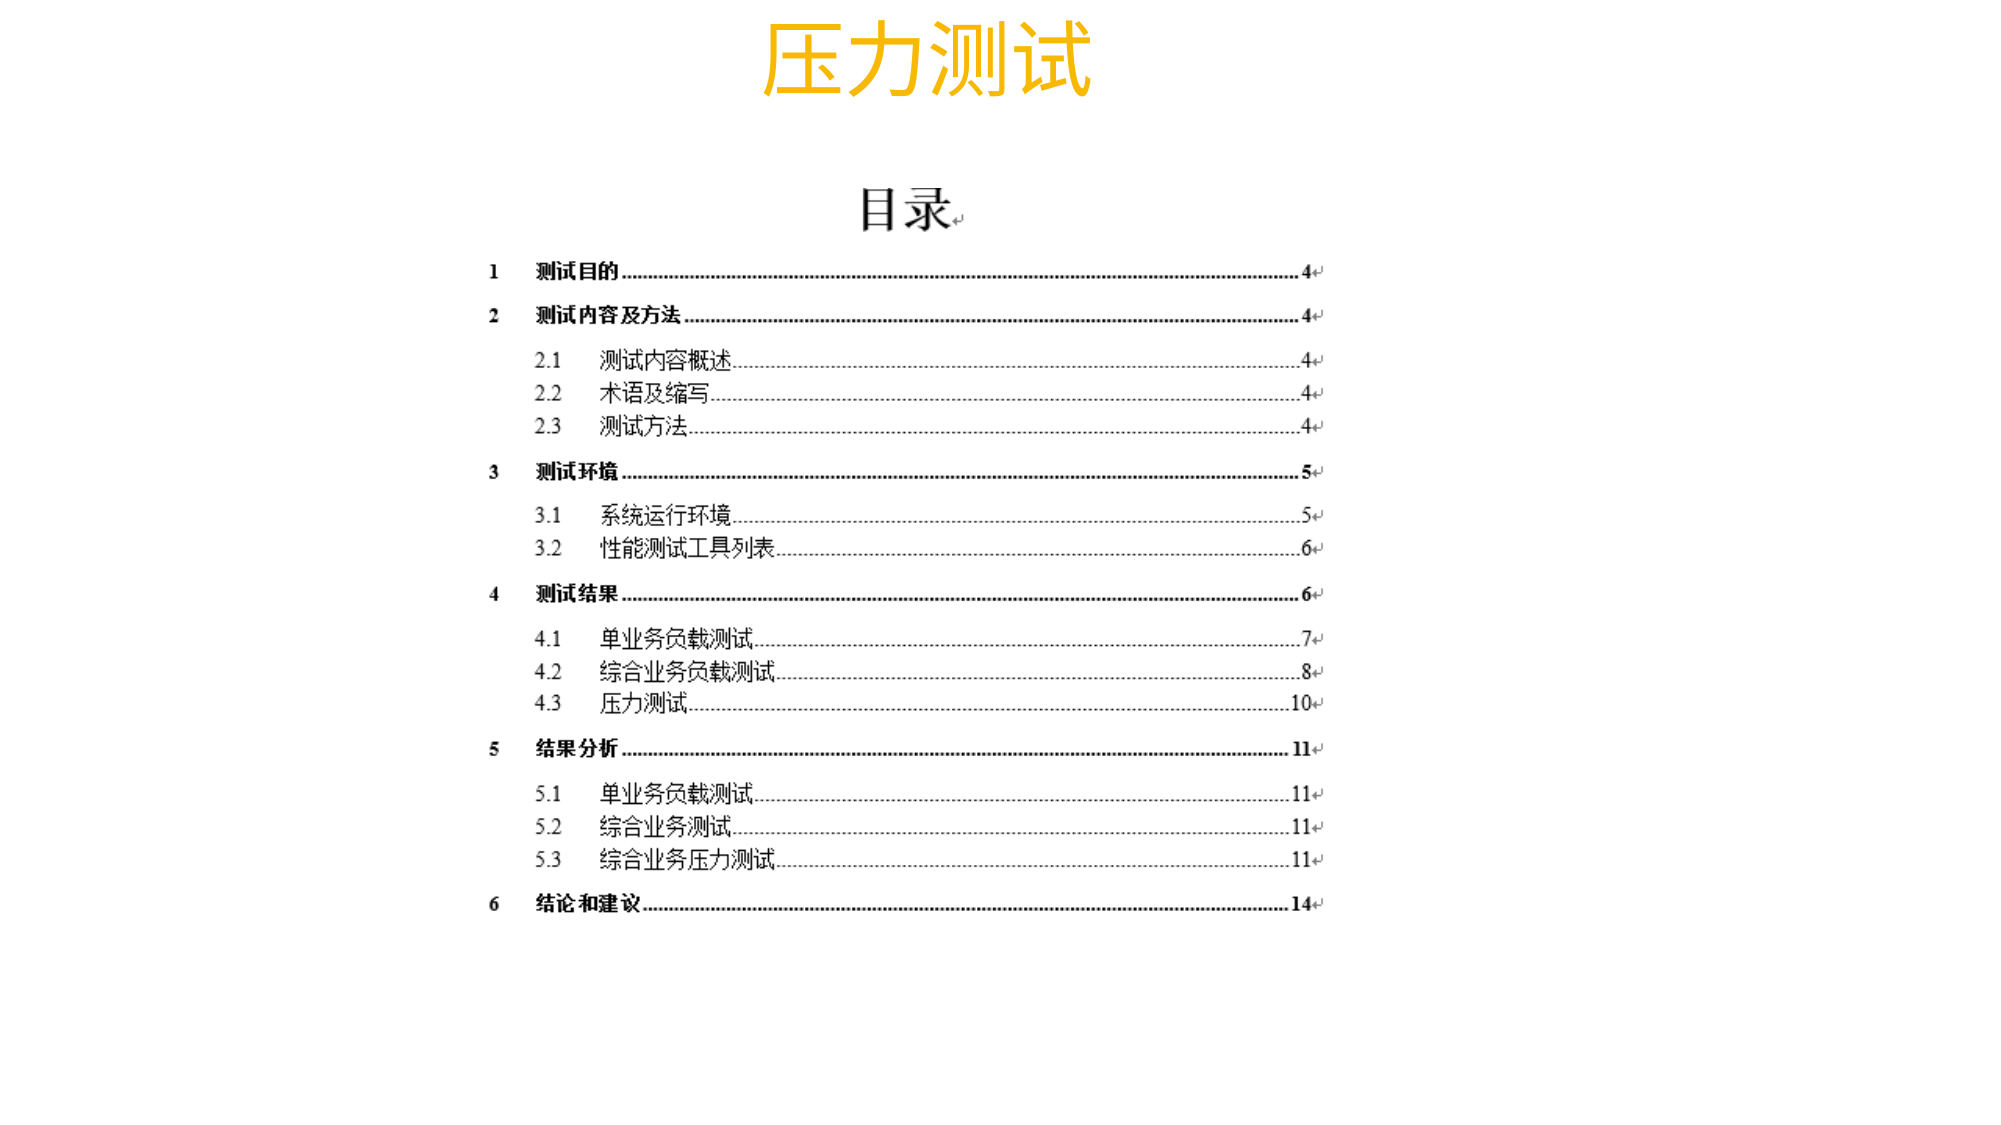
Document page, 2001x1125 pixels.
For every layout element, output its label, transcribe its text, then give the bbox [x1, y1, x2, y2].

picture [435, 188, 1370, 936]
text_box 压力测试 [675, 0, 1180, 115]
